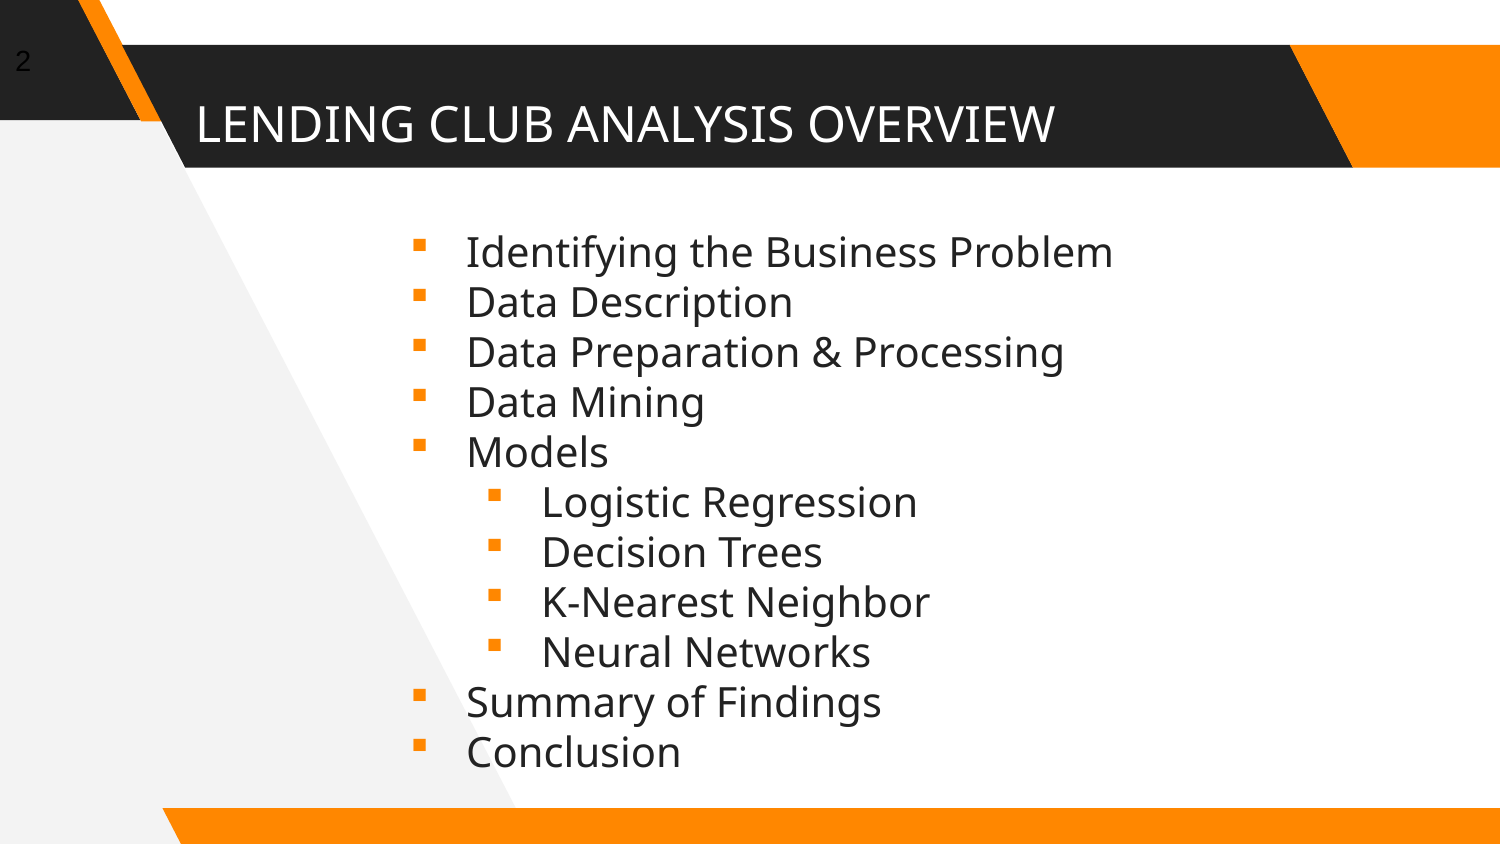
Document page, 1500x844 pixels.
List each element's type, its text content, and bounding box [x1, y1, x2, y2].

title LENDING CLUB ANALYSIS OVERVIEW [180, 44, 1424, 168]
list Identifying the Business Problem Data Description Data Preparation & Processing Data Mining Models Logistic Regression Decision Trees K-Nearest Neighbor Neural Networks Summary of Findings Conclusion [394, 210, 1209, 791]
slide_number 2 [0, 0, 98, 121]
